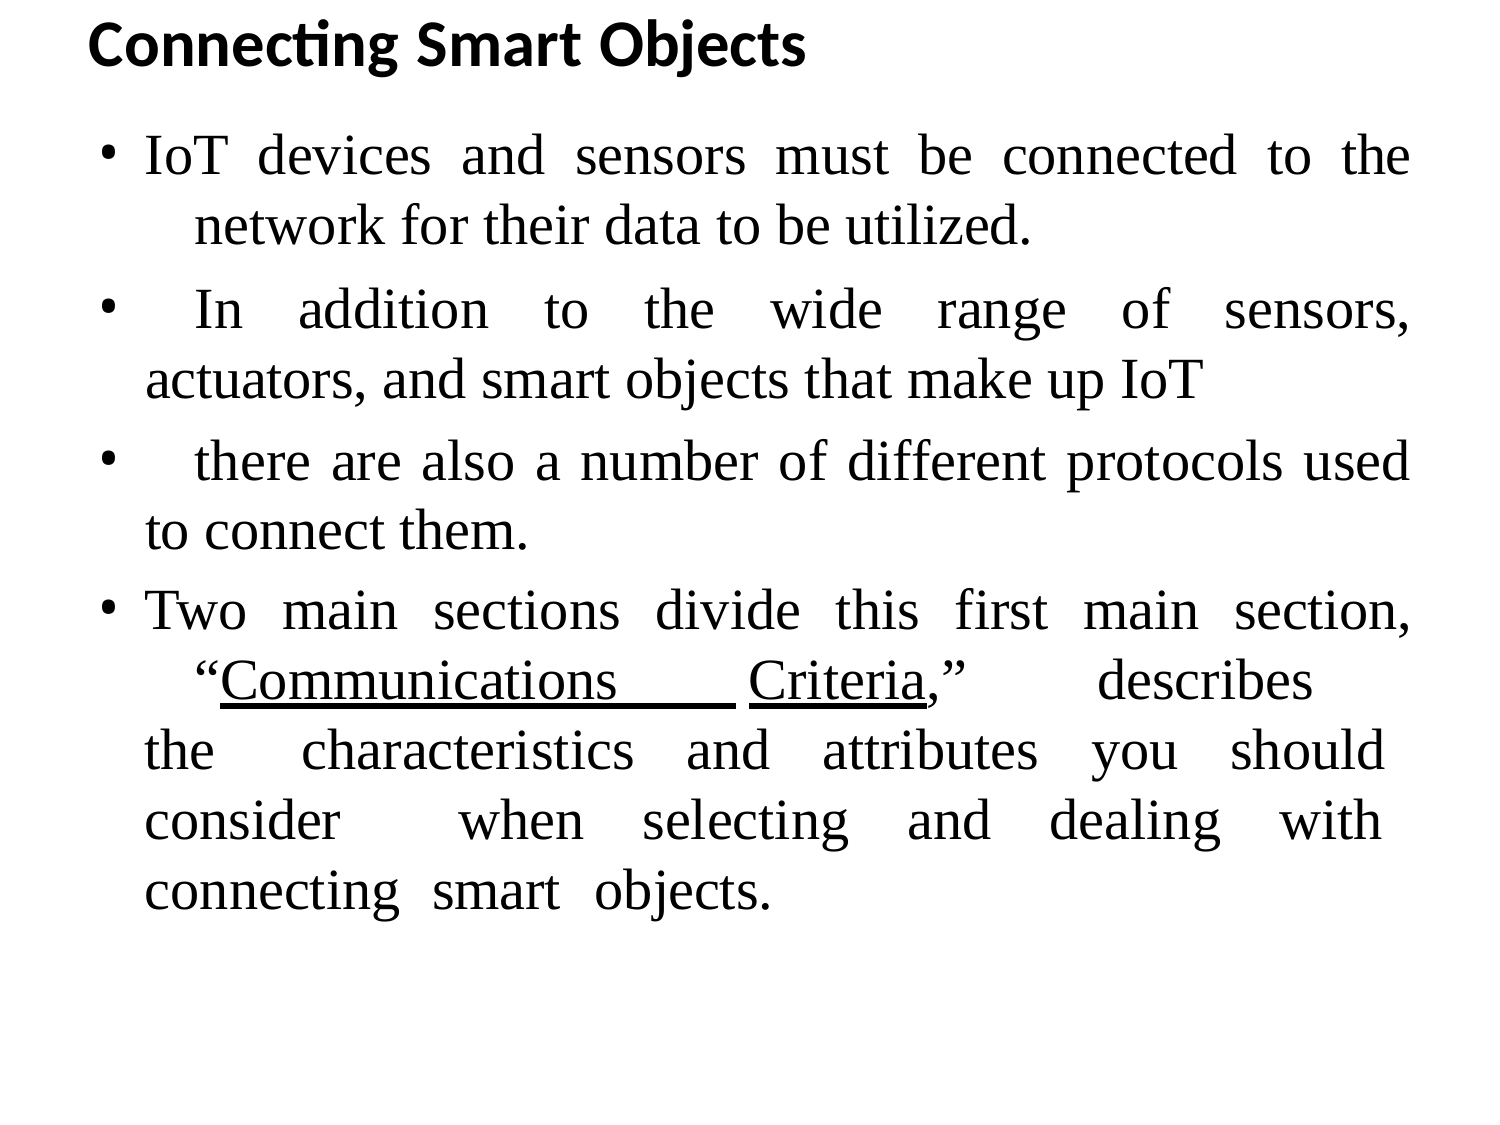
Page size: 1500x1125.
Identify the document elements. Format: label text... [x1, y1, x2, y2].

text_box IoT devices and sensors must be connected to the network for their data to be utilized. In addition to the wide range of sensors, actuators, and smart objects that make up IoT there are also a number of different protocols used to connect them. Two main sections divide this first main section, “Communications Criteria,” describes the characteristics and attributes you should consider when selecting and dealing with connecting smart objects. [95, 114, 1413, 921]
title Connecting Smart Objects [86, 0, 815, 188]
